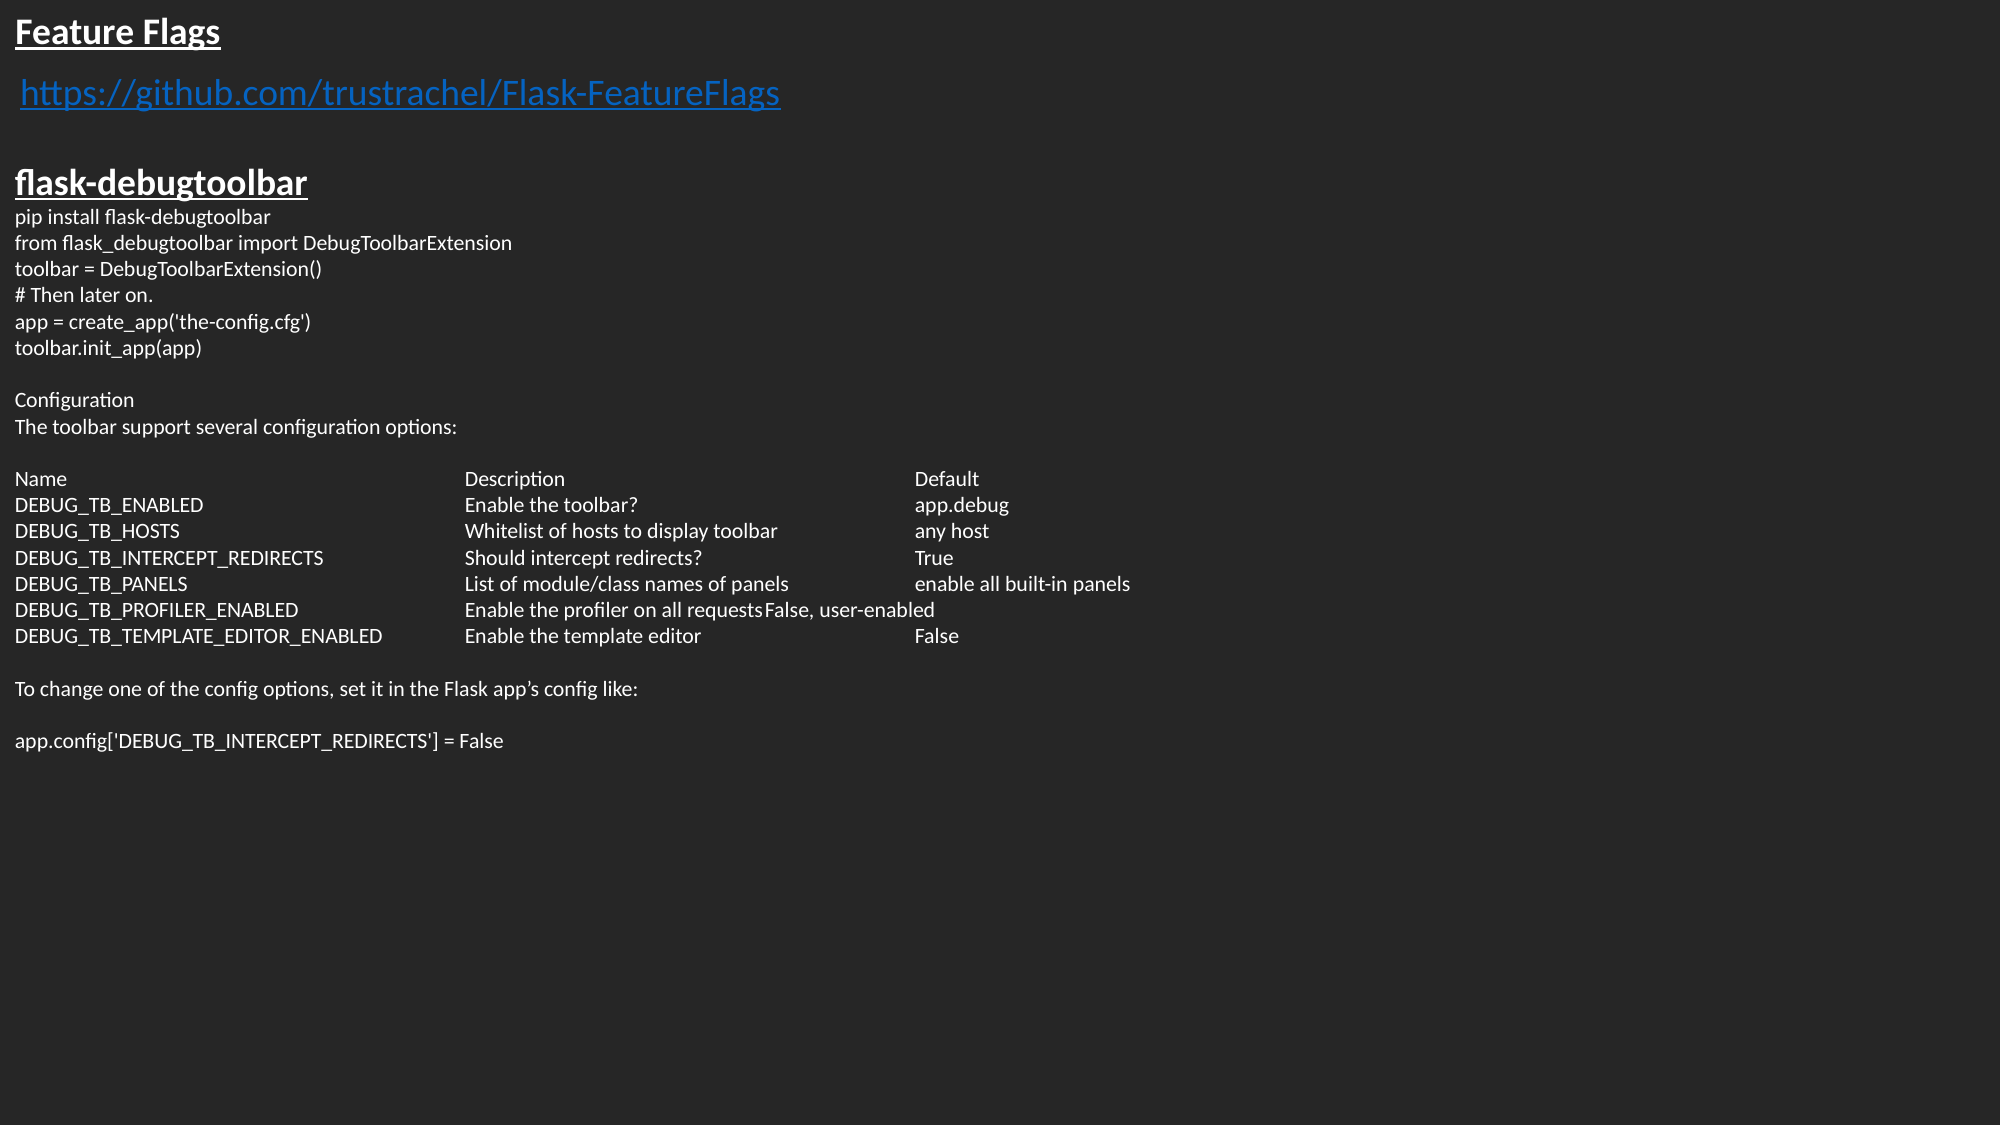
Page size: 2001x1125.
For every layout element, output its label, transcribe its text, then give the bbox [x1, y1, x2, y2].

text_box https://github.com/trustrachel/Flask-FeatureFlags [5, 60, 796, 121]
text_box Feature Flags [0, 0, 236, 60]
text_box flask-debugtoolbar pip install flask-debugtoolbar from flask_debugtoolbar import DebugToolbarExtension toolbar = DebugToolbarExtension() # Then later on. app = create_app('the-config.cfg') toolbar.init_app(app) Configuration The toolbar support several configuration options: Name Description Default DEBUG_TB_ENABLED Enable the toolbar? app.debug DEBUG_TB_HOSTS Whitelist of hosts to display toolbar any host DEBUG_TB_INTERCEPT_REDIRECTS Should intercept redirects? True DEBUG_TB_PANELS List of module/class names of panels enable all built-in panels DEBUG_TB_PROFILER_ENABLED Enable the profiler on all requests False, user-enabled DEBUG_TB_TEMPLATE_EDITOR_ENABLED Enable the template editor False To change one of the config options, set it in the Flask app’s config like: app.config['DEBUG_TB_INTERCEPT_REDIRECTS'] = False [0, 150, 1202, 761]
